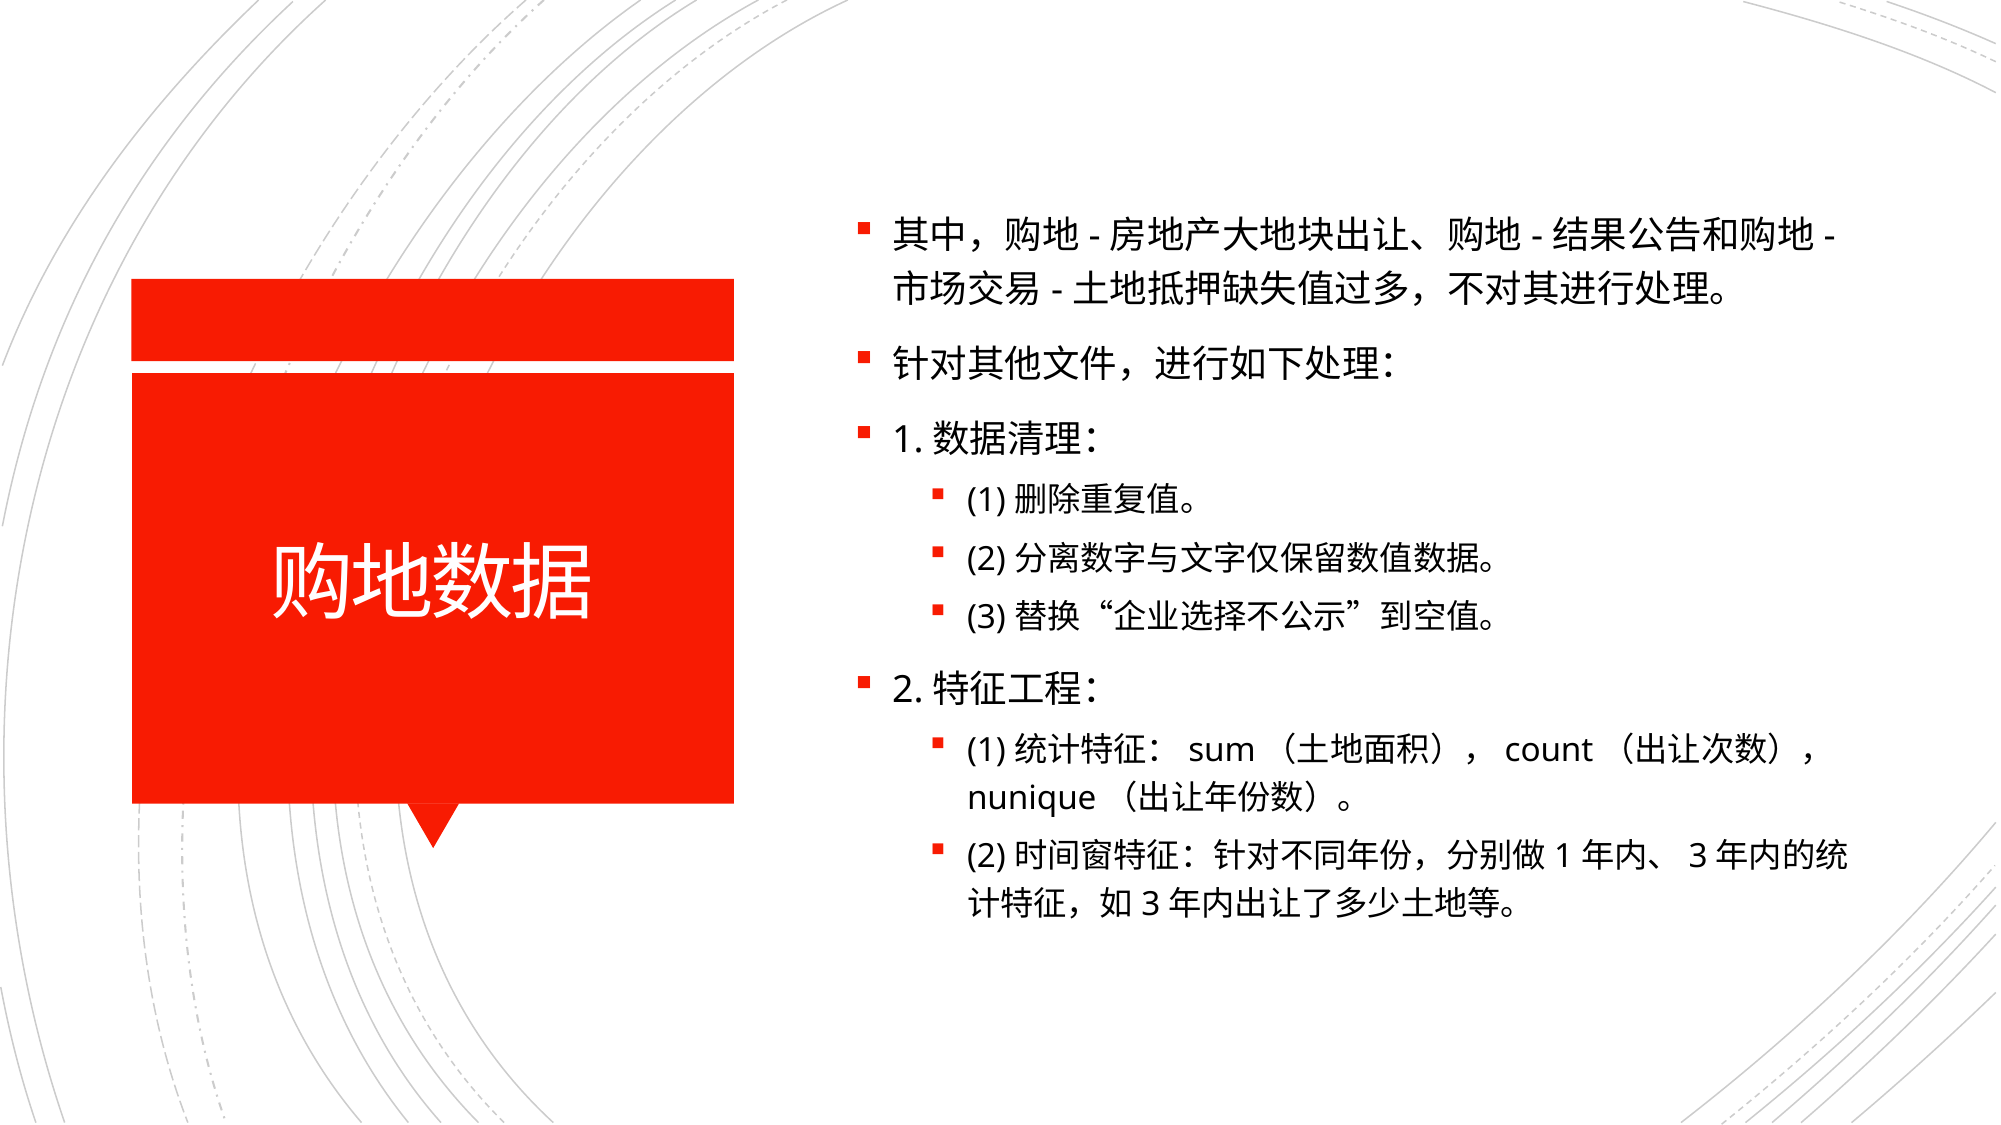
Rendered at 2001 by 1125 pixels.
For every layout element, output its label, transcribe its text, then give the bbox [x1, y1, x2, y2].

list 其中，购地-房地产大地块出让、购地-结果公告和购地-市场交易-土地抵押缺失值过多，不对其进行处理。 针对其他文件，进行如下处理： 1.数据清理： (1)删除重复值。 (2)分离数字与文字仅保留数值数据。 (3)替换“企业选择不公示”到空值。 2.特征工程： (1)统计特征：sum（土地面积），count（出让次数），nunique（出让年份数）。 (2)时间窗特征：针对不同年份，分别做1年内、3年内的统计特征，如3年内出让了多少土地等。 [839, 131, 1871, 993]
title 购地数据 [145, 385, 720, 789]
